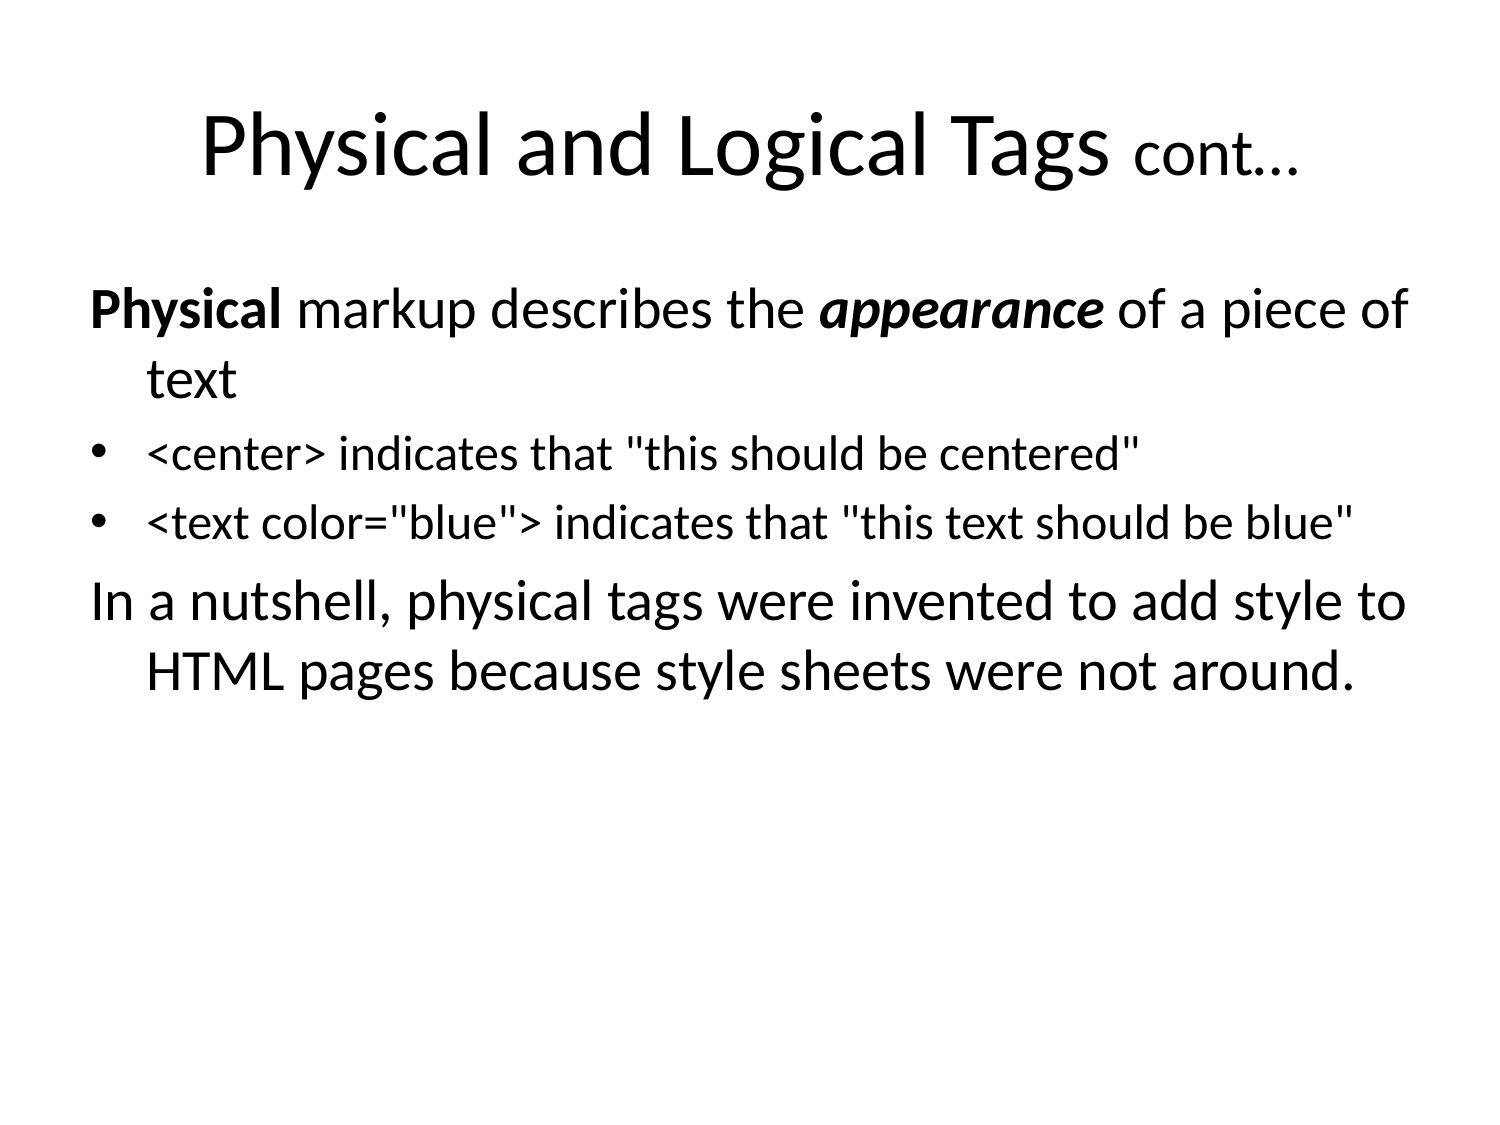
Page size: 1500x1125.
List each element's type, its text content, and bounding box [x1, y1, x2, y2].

title Physical and Logical Tags cont… [75, 45, 1425, 233]
list Physical markup describes the appearance of a piece of text <center> indicates that "this should be centered" <text color="blue"> indicates that "this text should be blue" In a nutshell, physical tags were invented to add style to HTML pages because style sheets were not around. [75, 262, 1425, 1005]
